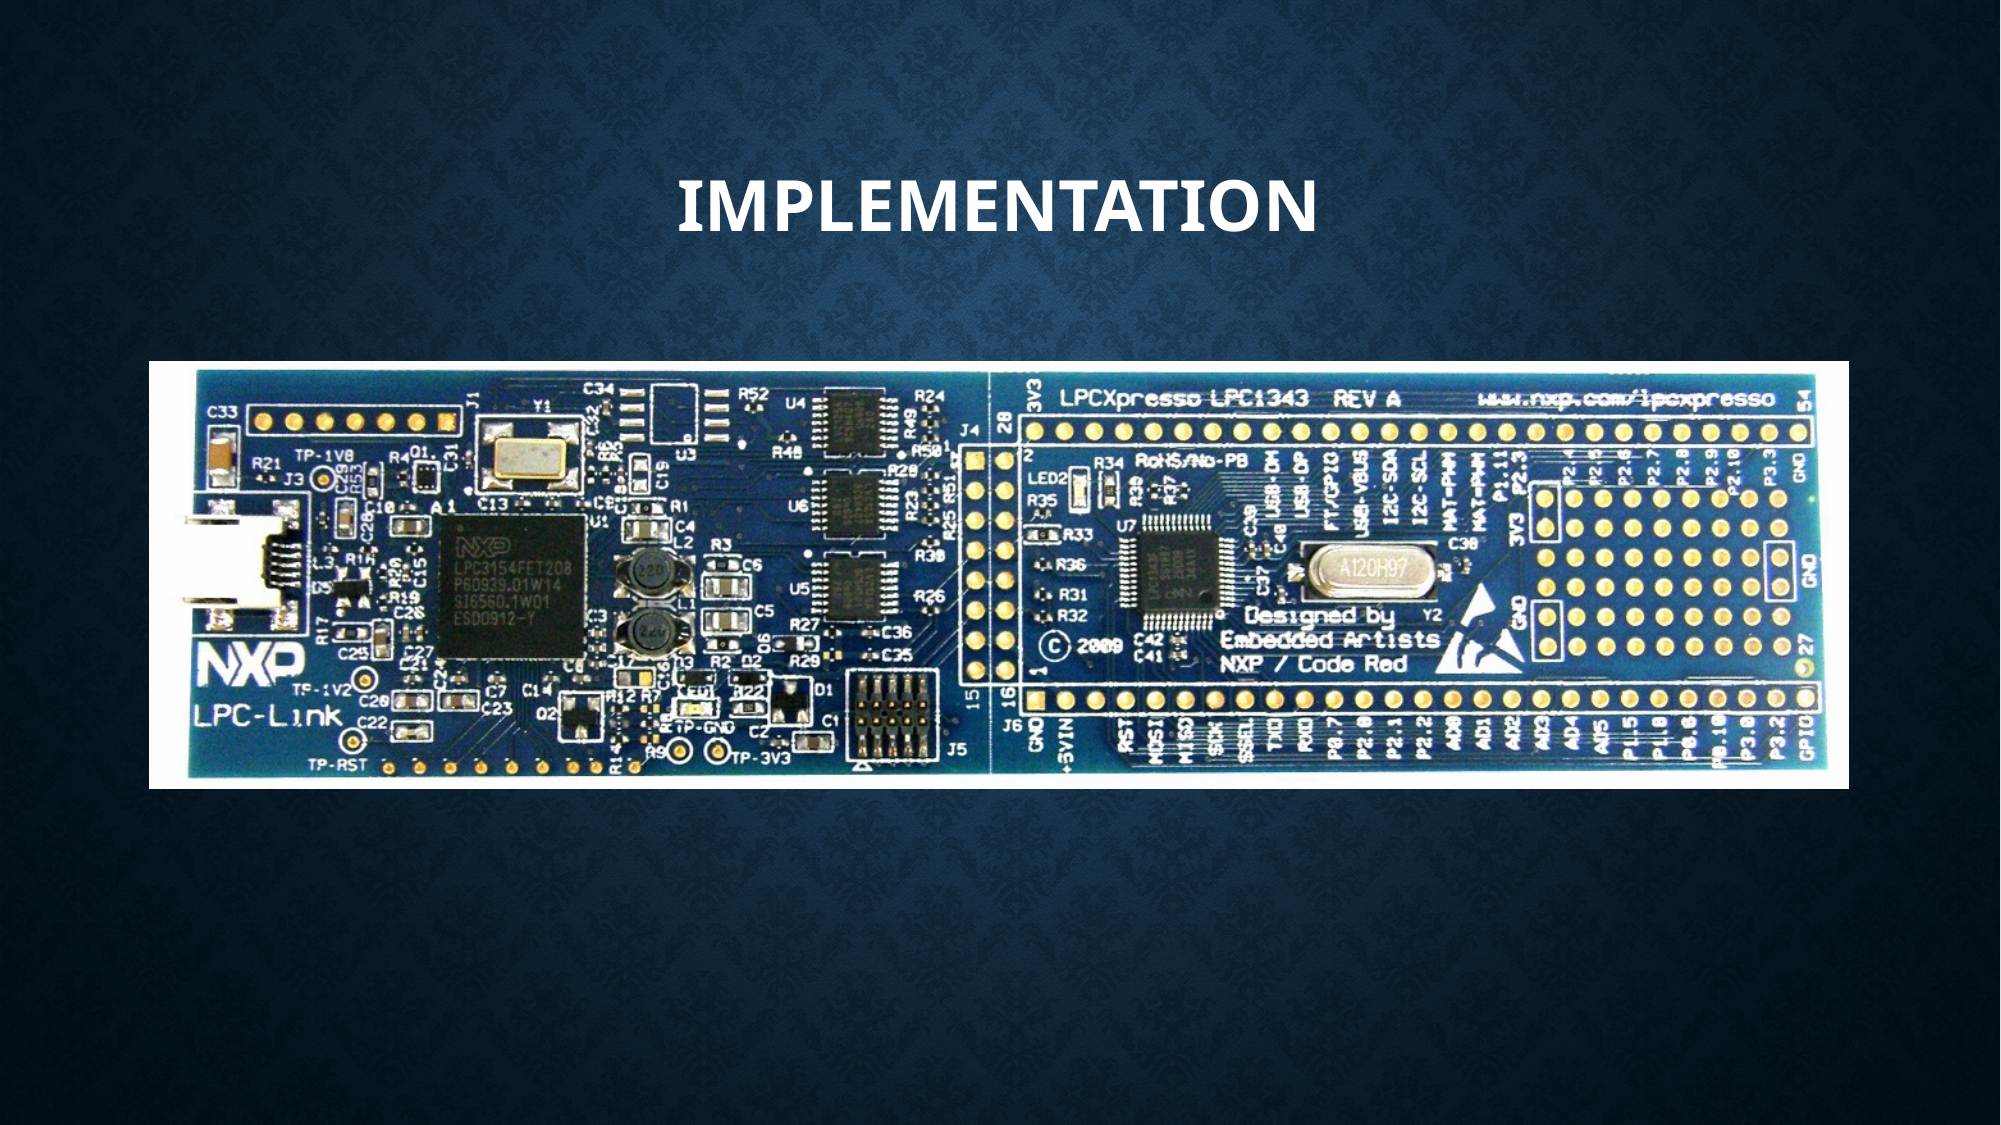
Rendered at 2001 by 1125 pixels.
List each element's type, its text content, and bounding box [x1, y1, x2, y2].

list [149, 360, 1849, 789]
title Implementation [149, 99, 1849, 318]
